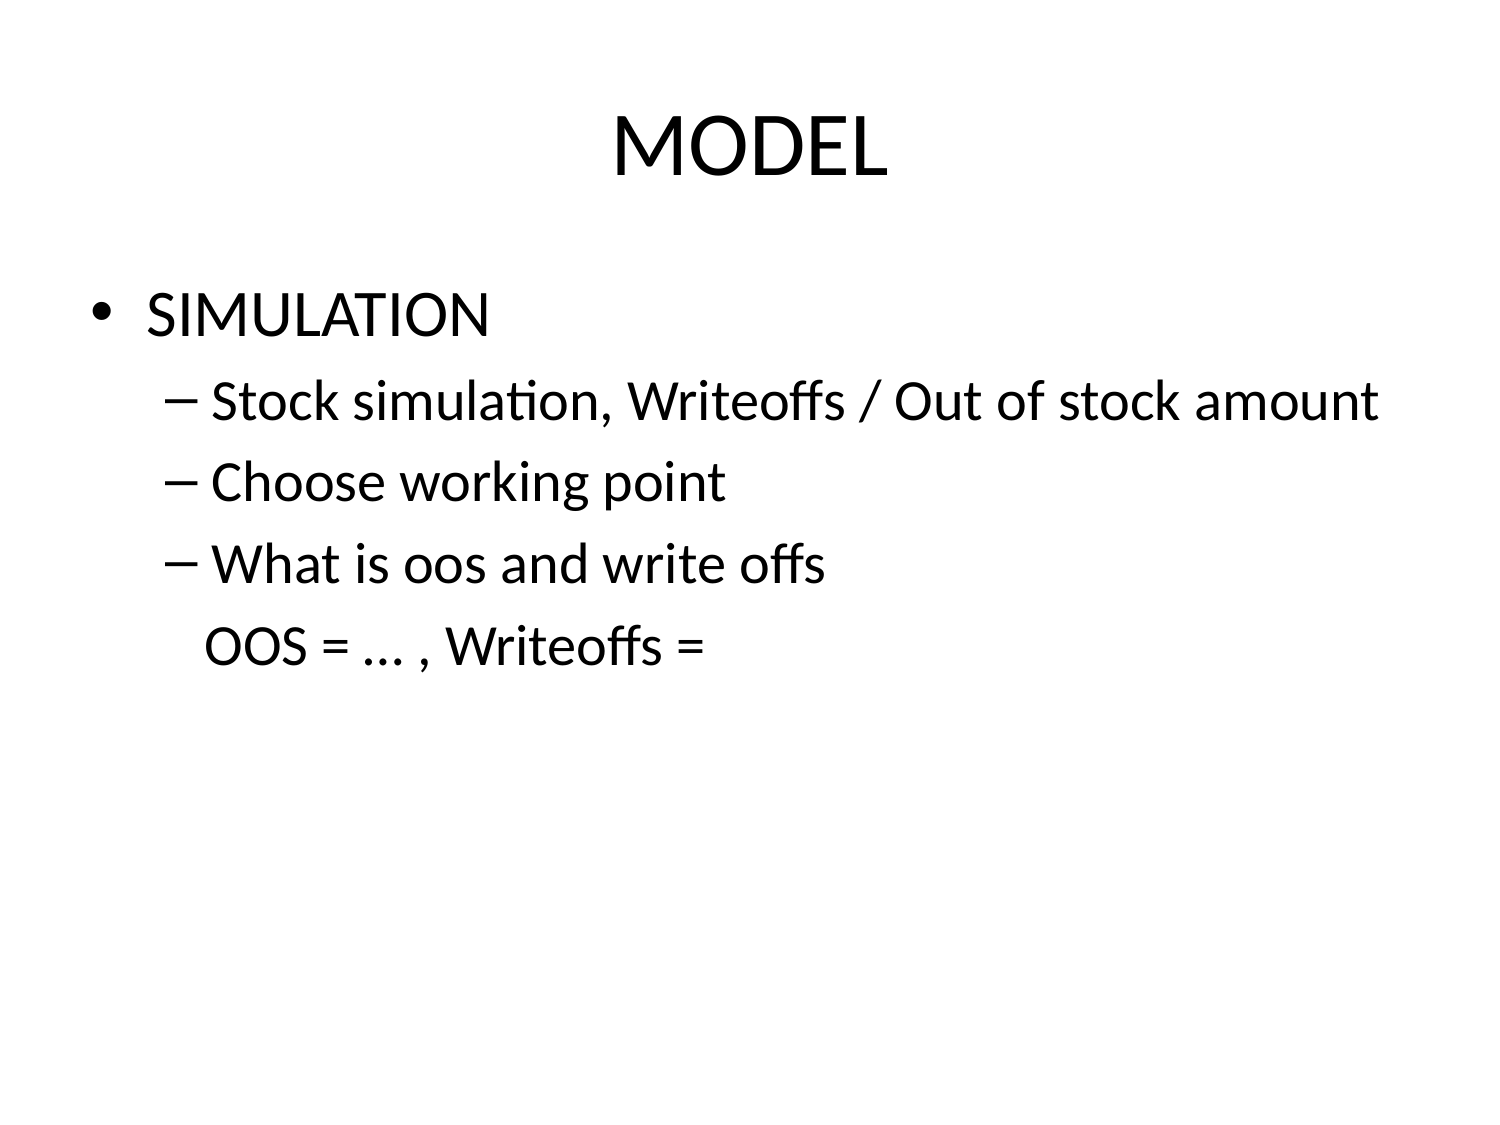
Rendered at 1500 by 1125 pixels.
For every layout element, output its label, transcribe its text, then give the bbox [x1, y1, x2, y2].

title MODEL [75, 45, 1425, 233]
list SIMULATION Stock simulation, Writeoffs / Out of stock amount Choose working point What is oos and write offs OOS = … , Writeoffs = [75, 262, 1425, 1005]
